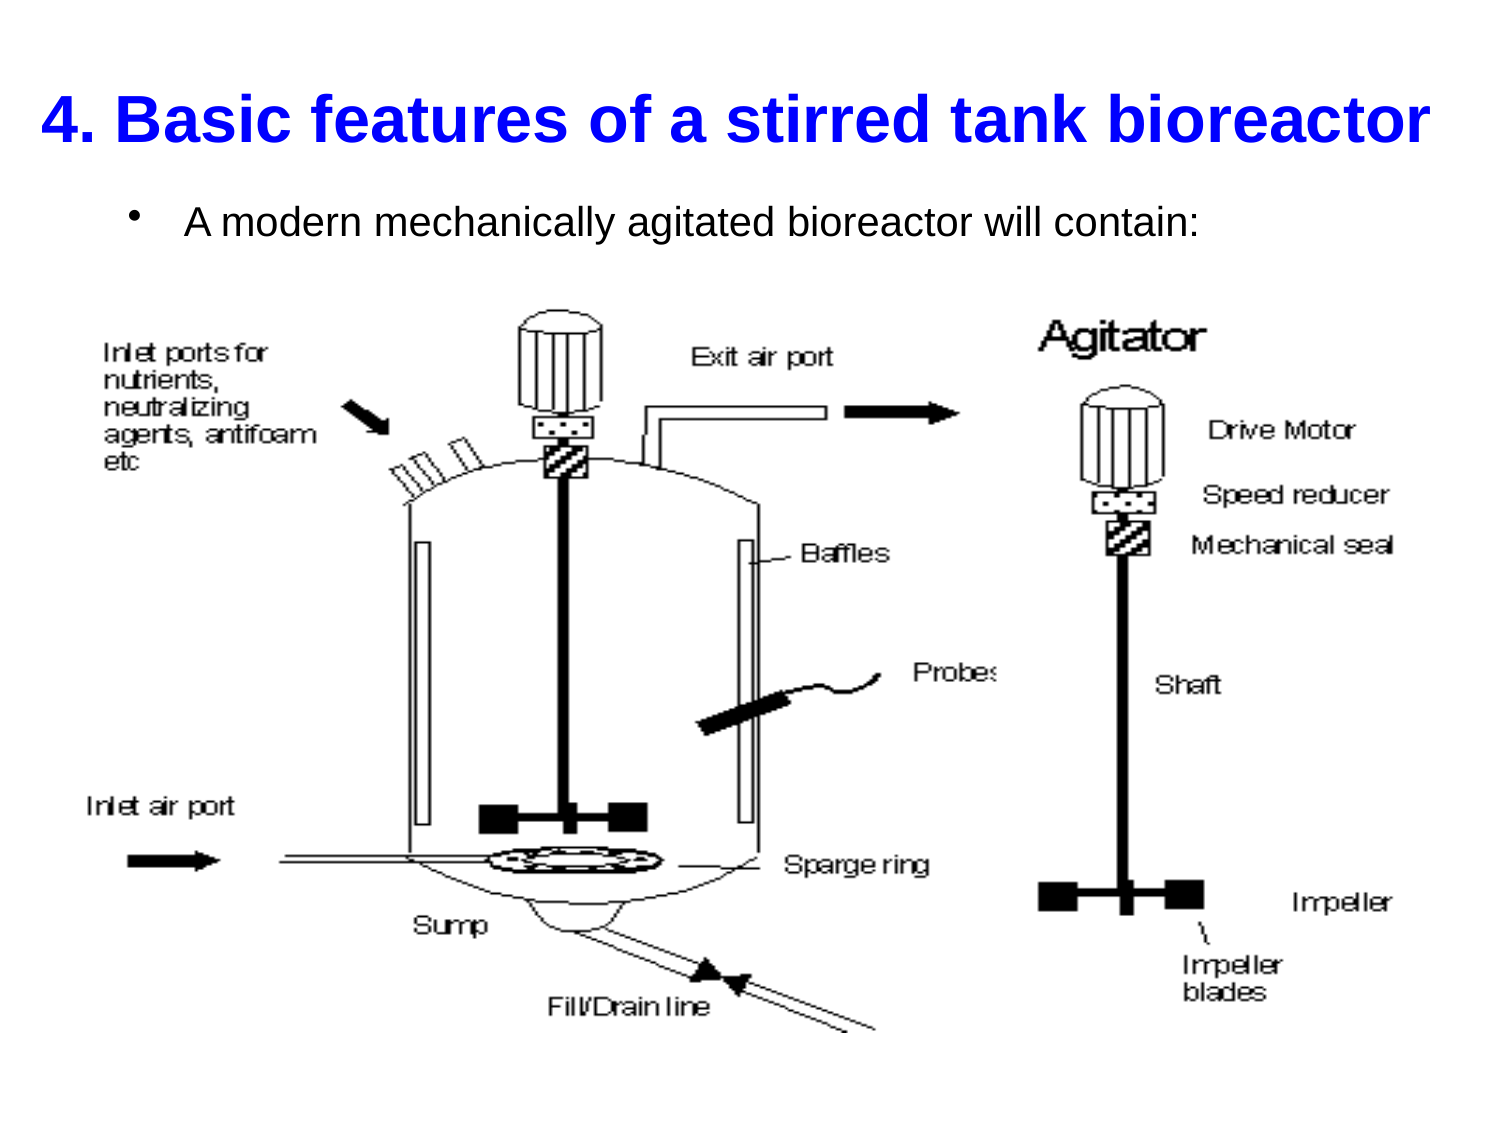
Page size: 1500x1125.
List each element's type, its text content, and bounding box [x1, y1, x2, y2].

list A modern mechanically agitated bioreactor will contain: [112, 187, 1388, 285]
picture [74, 287, 1413, 1034]
title 4. Basic features of a stirred tank bioreactor [0, 12, 1500, 201]
